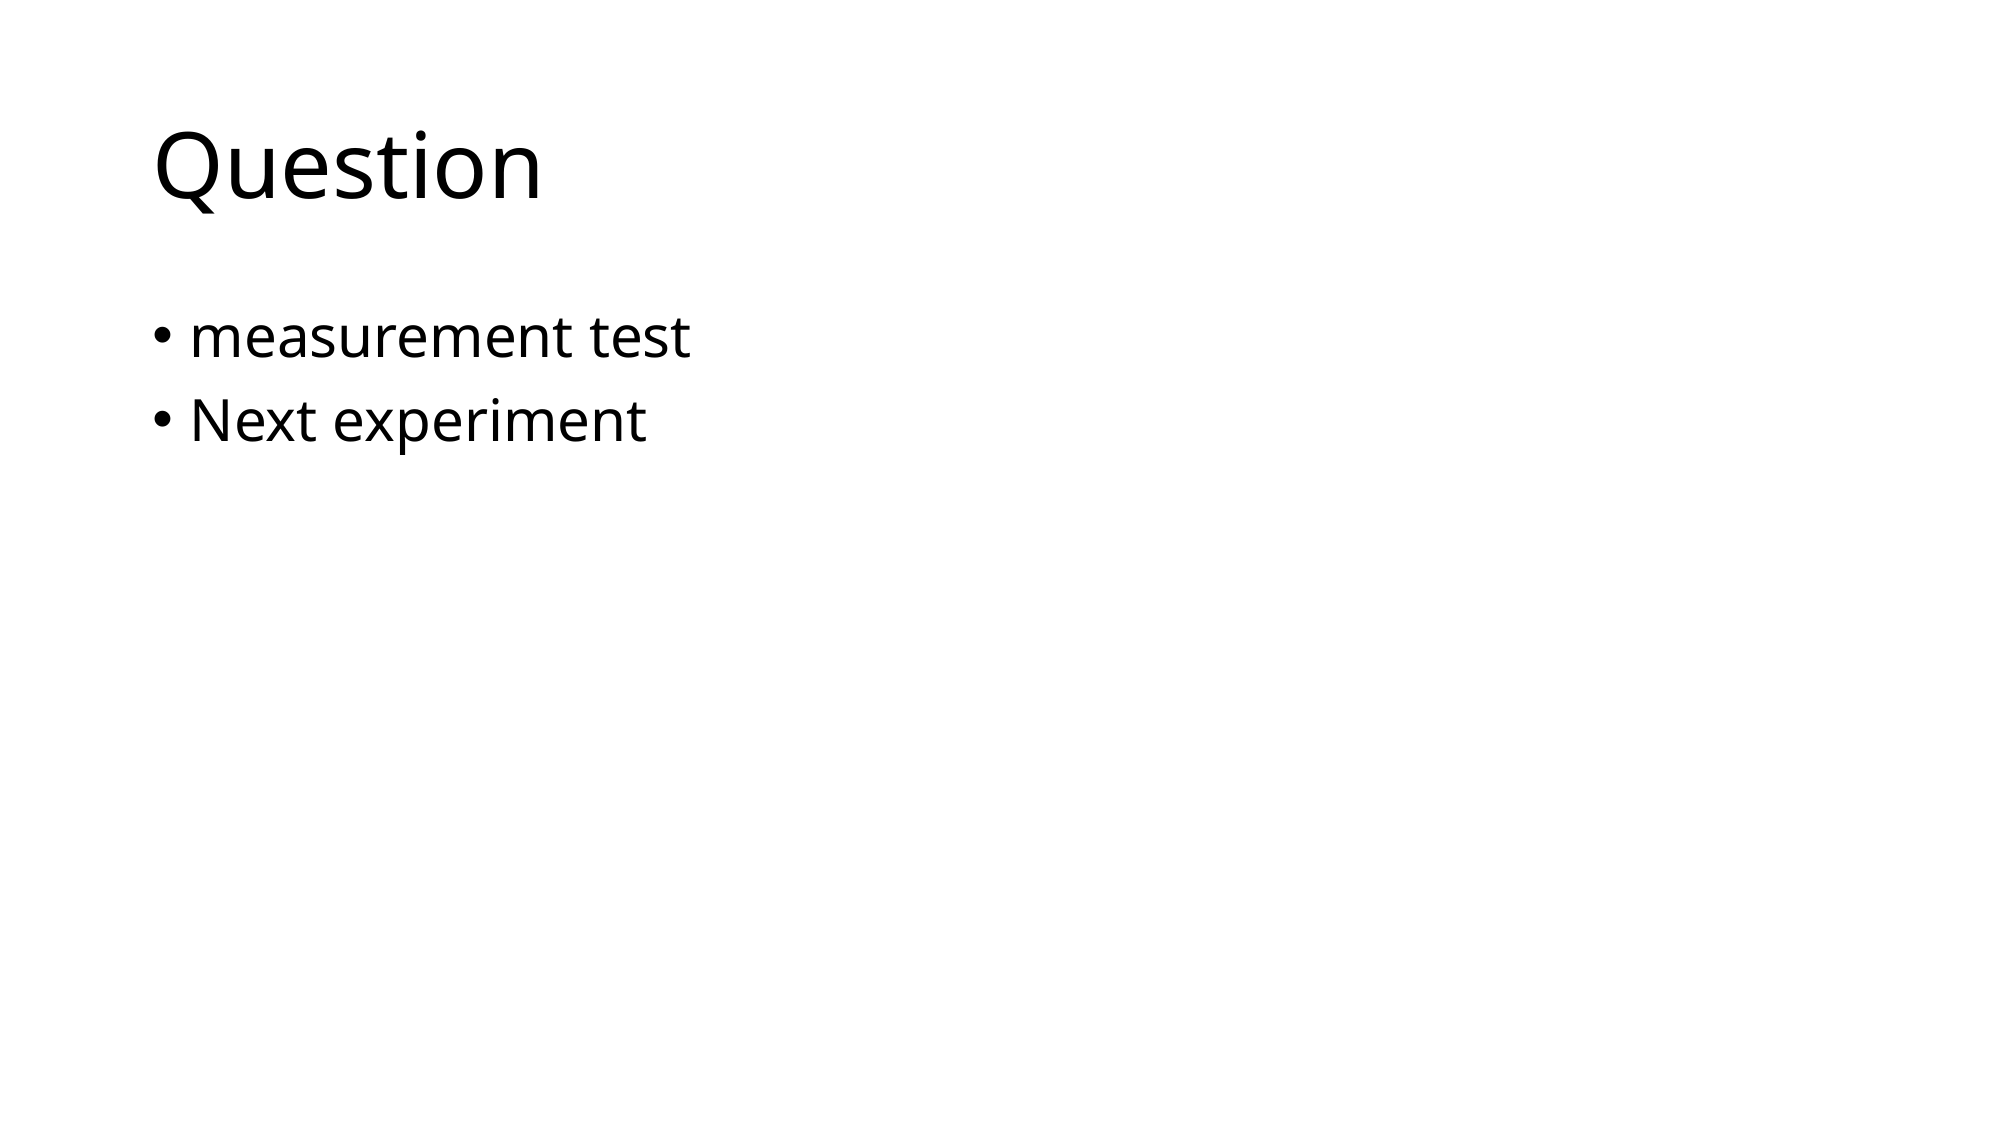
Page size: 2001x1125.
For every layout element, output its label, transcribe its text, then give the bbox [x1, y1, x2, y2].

title Question [137, 59, 1863, 278]
list measurement test Next experiment [137, 299, 1863, 1014]
